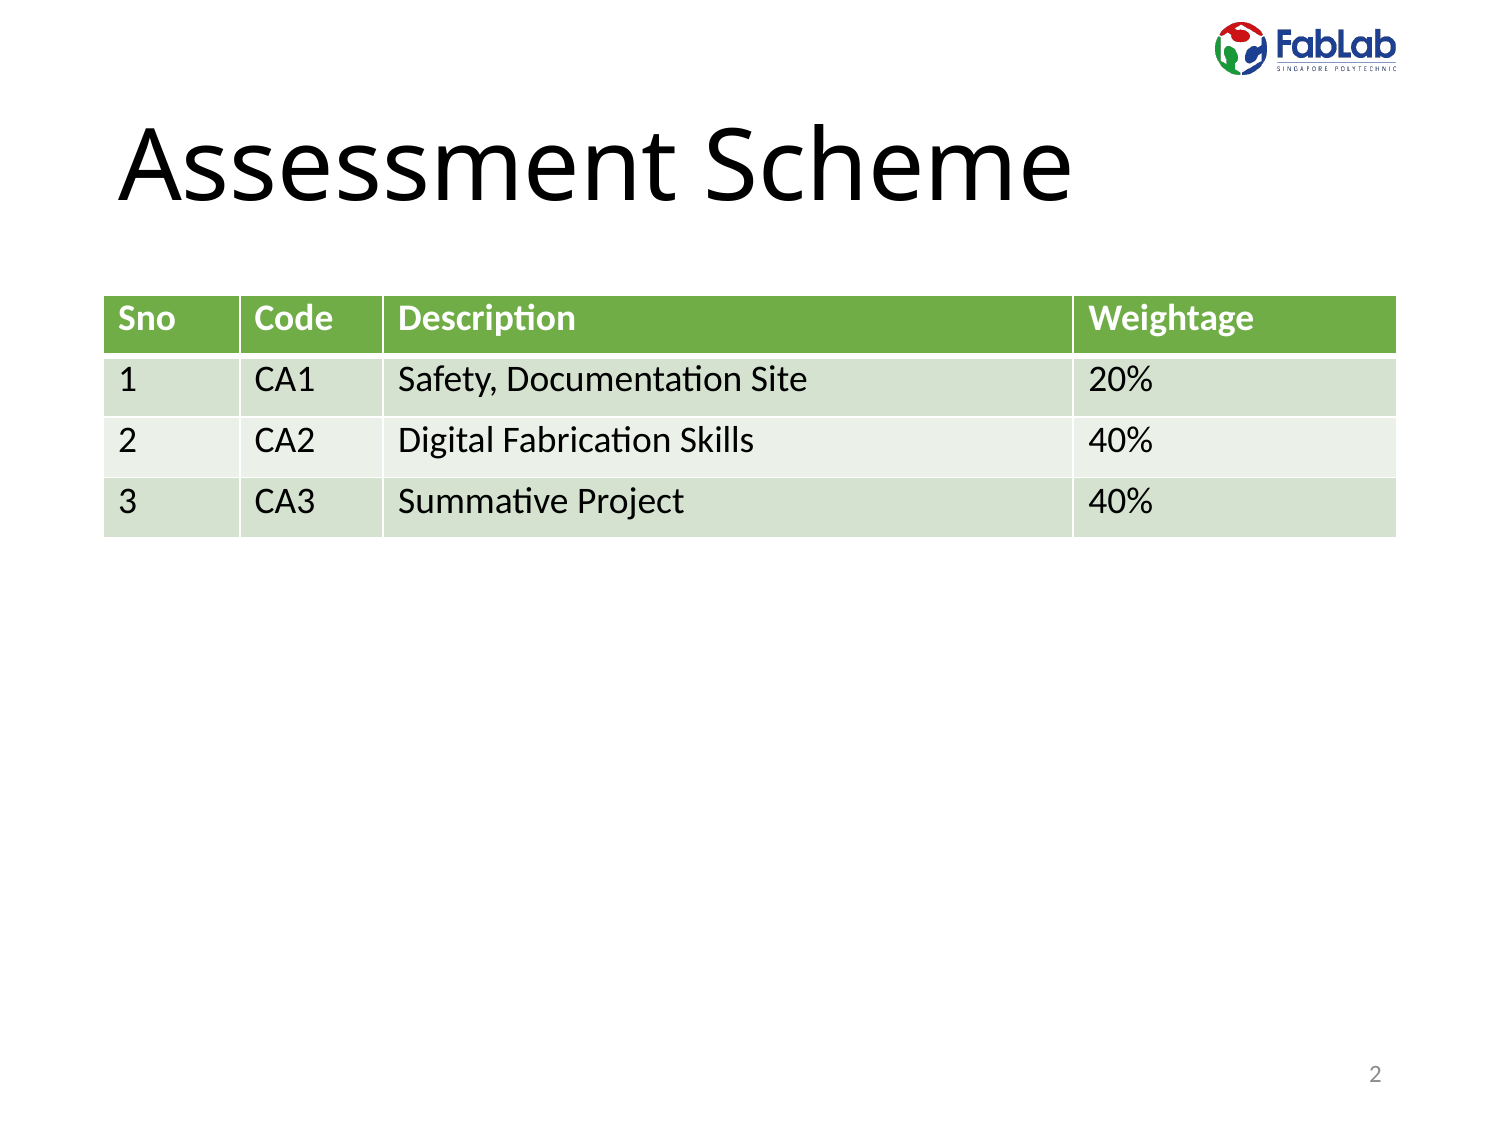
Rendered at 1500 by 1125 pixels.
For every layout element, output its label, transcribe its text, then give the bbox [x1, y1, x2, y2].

table_header Weightage [1074, 296, 1396, 353]
table_cell CA2 [241, 418, 382, 477]
table_cell CA3 [241, 478, 382, 537]
table_cell Digital Fabrication Skills [384, 418, 1072, 477]
table_cell CA1 [241, 359, 382, 416]
picture [1215, 22, 1396, 59]
table_cell Safety, Documentation Site [384, 359, 1072, 416]
table_cell 2 [104, 418, 239, 477]
table_cell 40% [1074, 478, 1396, 537]
table_cell 20% [1074, 359, 1396, 416]
table_header Code [241, 296, 382, 353]
table_cell 40% [1074, 418, 1396, 477]
table_cell Summative Project [384, 478, 1072, 537]
table_header Sno [104, 296, 239, 353]
title Assessment Scheme [103, 59, 1397, 278]
slide_number 2 [1059, 1042, 1397, 1103]
table_cell 1 [104, 359, 239, 416]
table_cell 3 [104, 478, 239, 537]
table_header Description [384, 296, 1072, 353]
